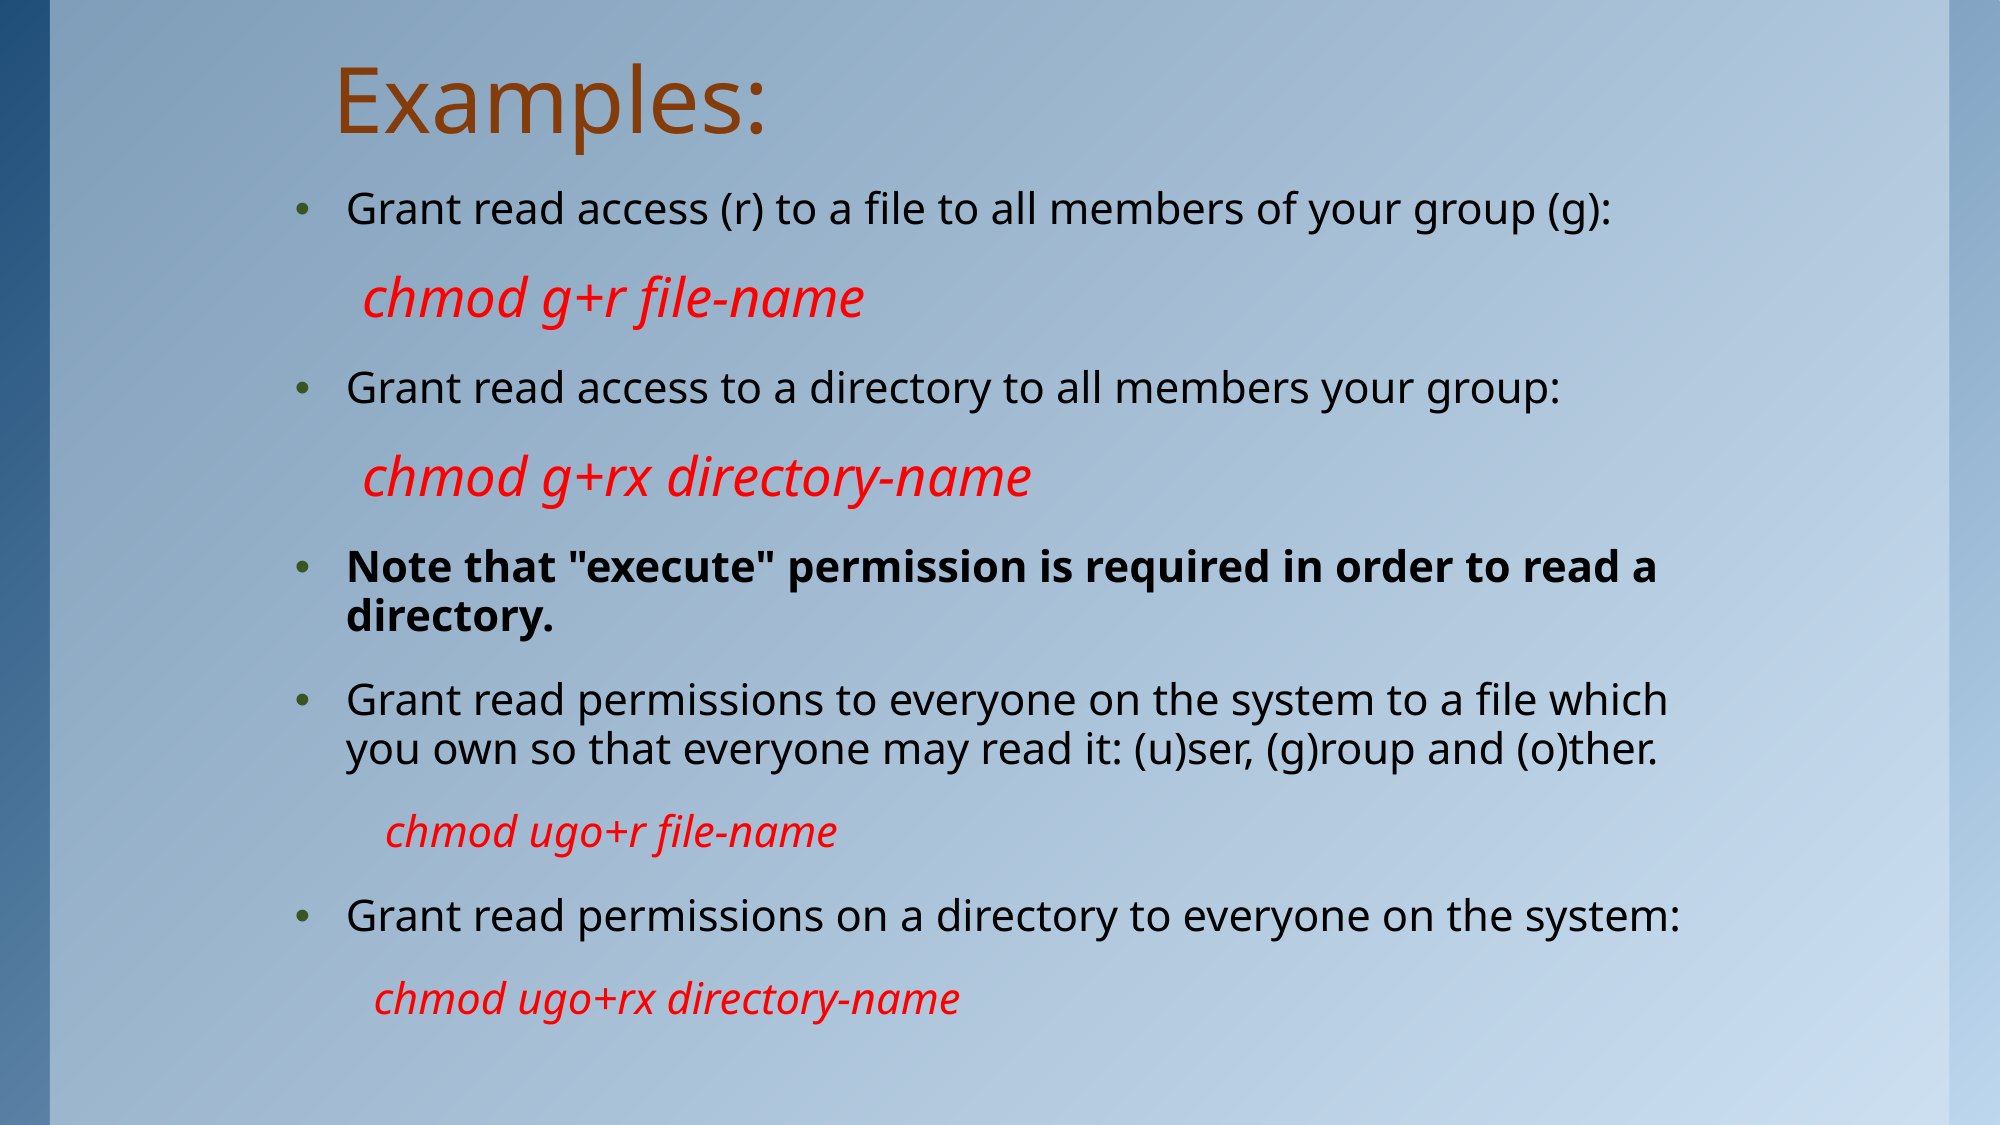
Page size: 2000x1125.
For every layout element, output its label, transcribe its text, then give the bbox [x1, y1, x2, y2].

list Grant read access (r) to a file to all members of your group (g): chmod g+r file-name Grant read access to a directory to all members your group: chmod g+rx directory-name Note that "execute" permission is required in order to read a directory. Grant read permissions to everyone on the system to a file which you own so that everyone may read it: (u)ser, (g)roup and (o)ther. chmod ugo+r file-name Grant read permissions on a directory to everyone on the system: chmod ugo+rx directory-name [274, 174, 1713, 1088]
title Examples: [312, 0, 1663, 163]
